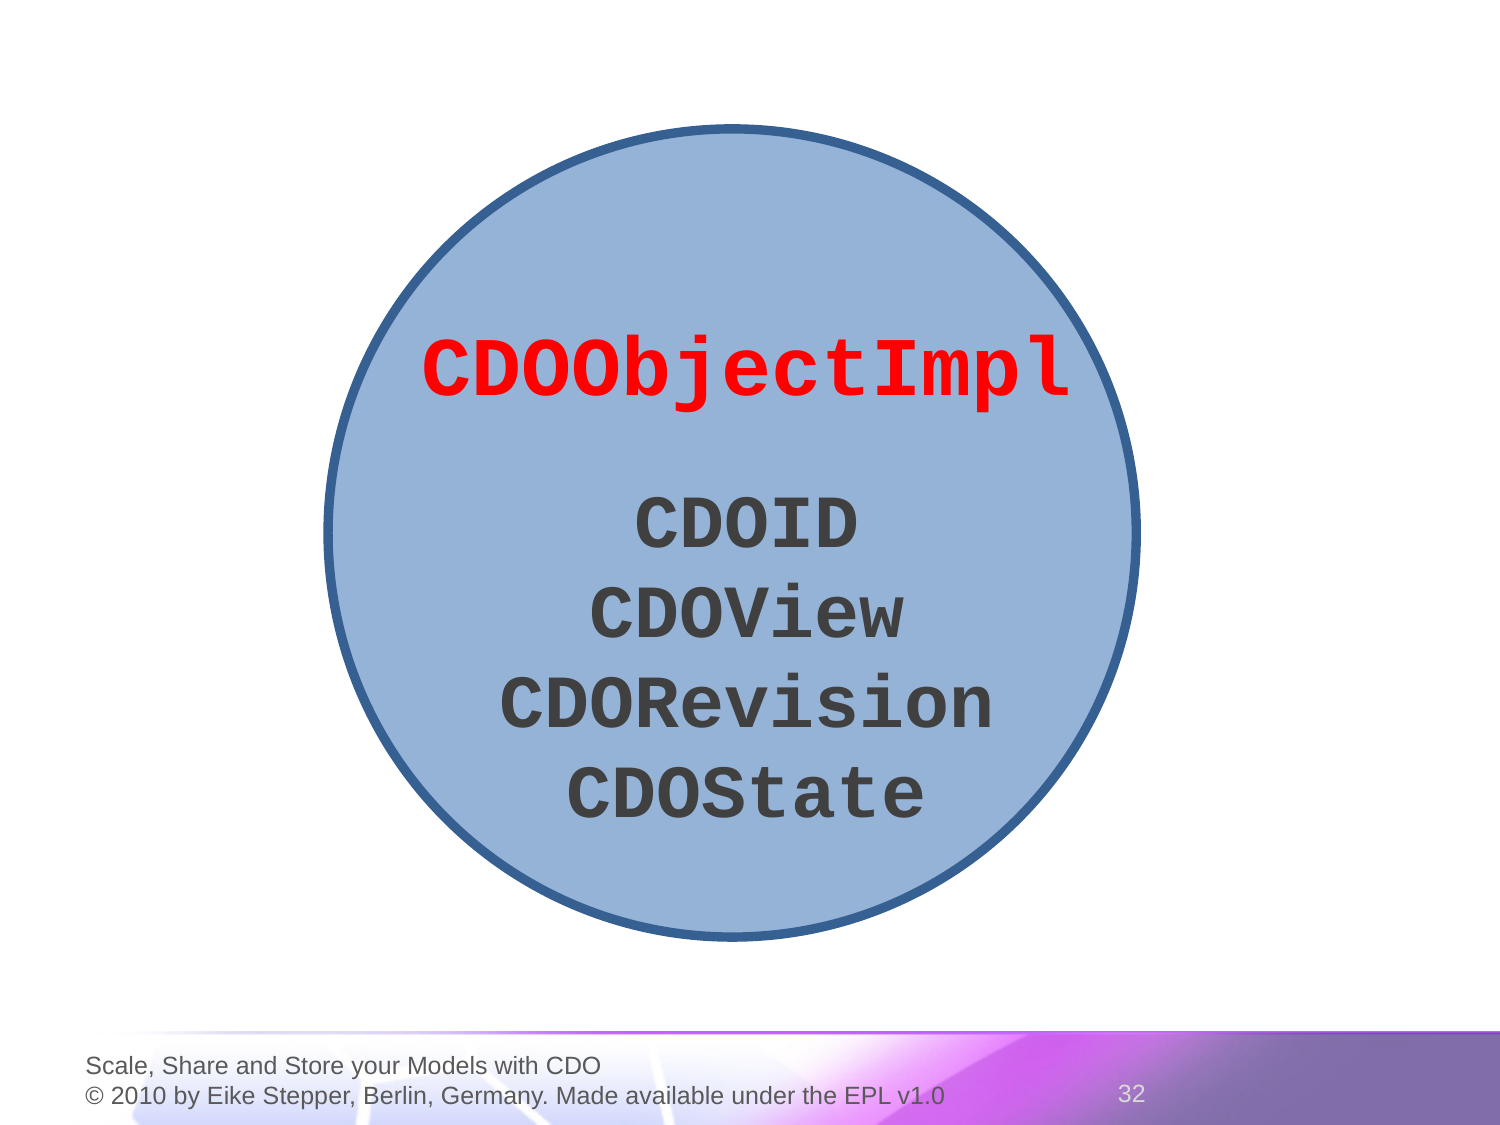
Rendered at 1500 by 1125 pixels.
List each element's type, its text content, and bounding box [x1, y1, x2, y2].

picture [0, 1031, 1500, 1125]
footer Scale, Share and Store your Models with CDO © 2010 by Eike Stepper, Berlin, Germany. Made available under the EPL v1.0 [70, 1049, 1325, 1110]
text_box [327, 128, 1137, 938]
slide_number 32 [1055, 1062, 1161, 1123]
